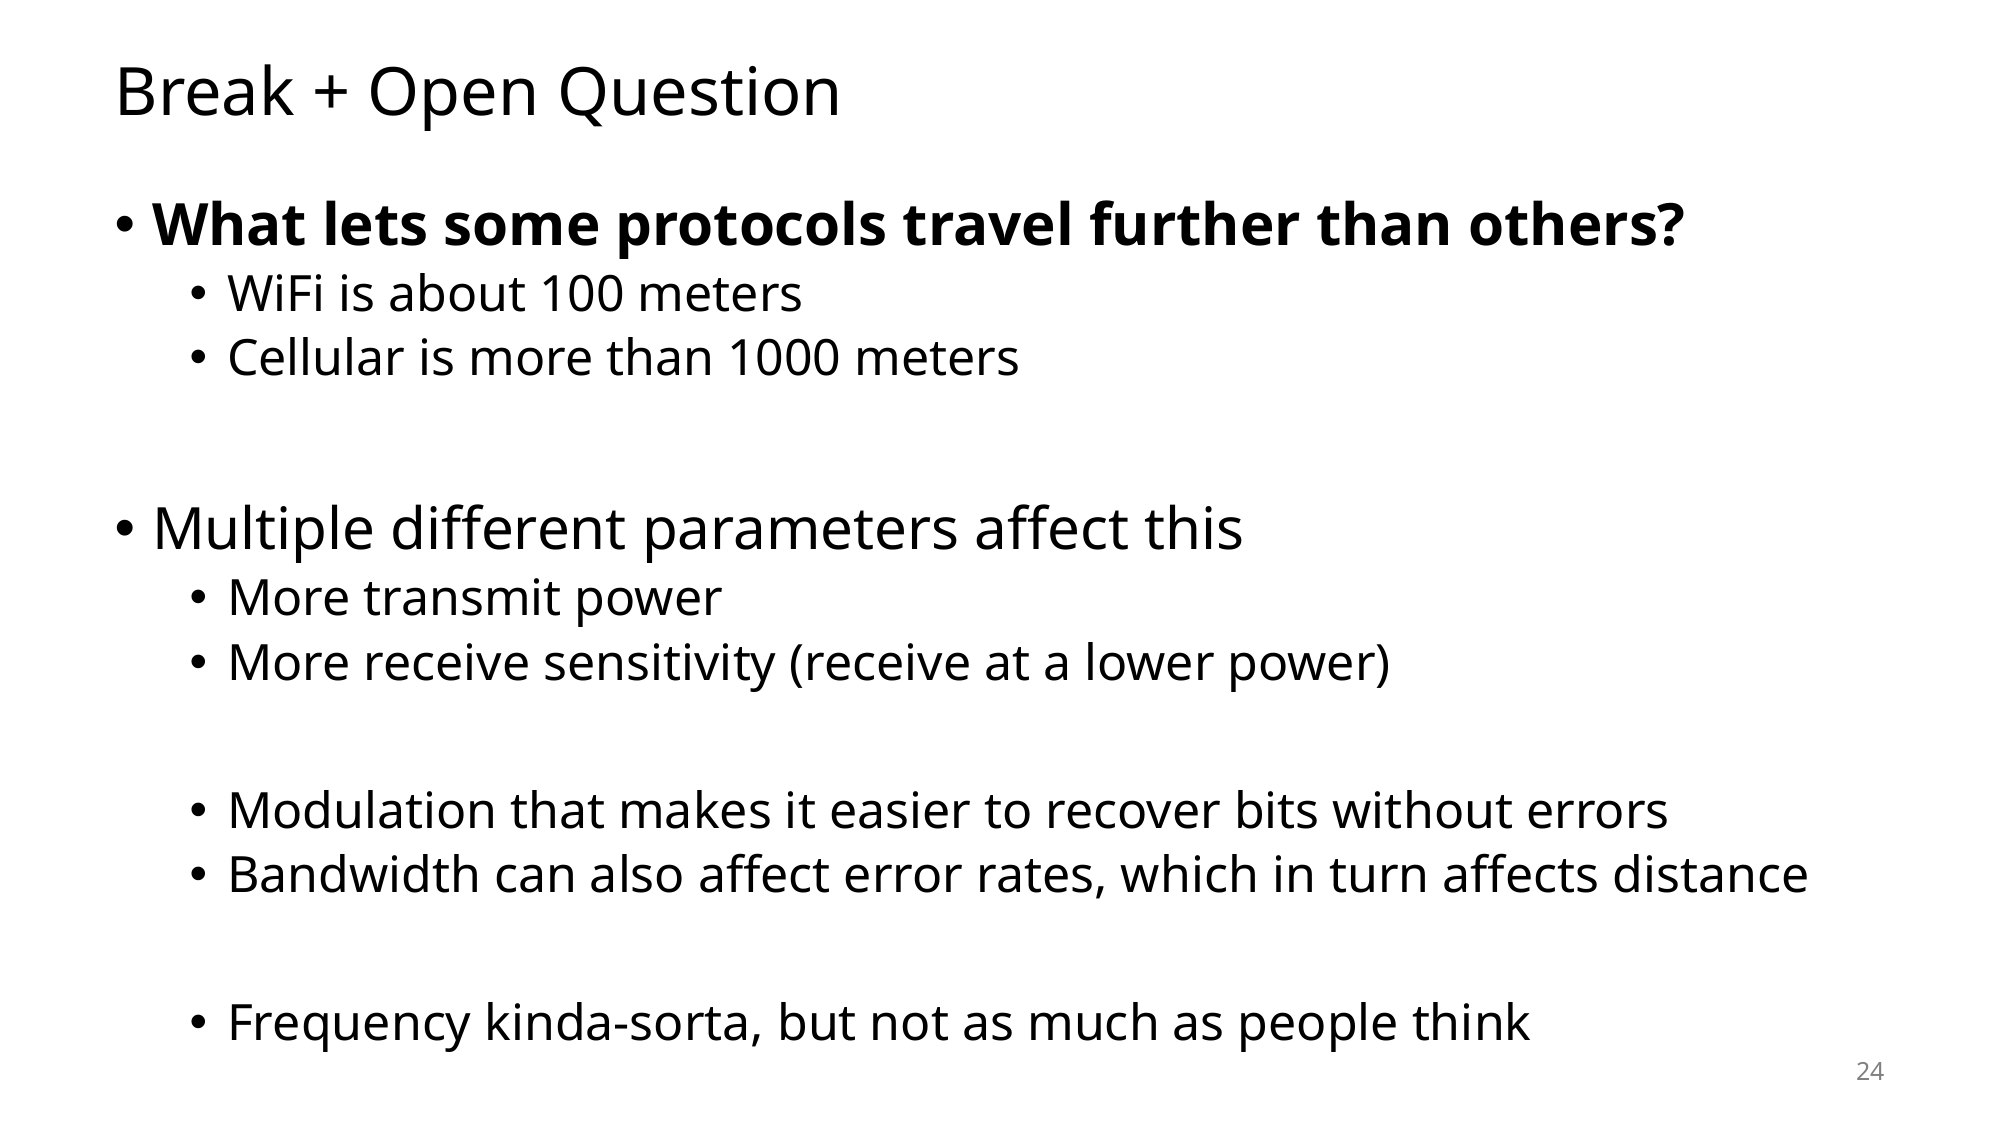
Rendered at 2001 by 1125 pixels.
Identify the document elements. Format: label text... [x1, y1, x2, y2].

list What lets some protocols travel further than others? WiFi is about 100 meters Cellular is more than 1000 meters Multiple different parameters affect this More transmit power More receive sensitivity (receive at a lower power) Modulation that makes it easier to recover bits without errors Bandwidth can also affect error rates, which in turn affects distance Frequency kinda-sorta, but not as much as people think [99, 187, 1900, 1013]
slide_number 24 [1749, 1042, 1900, 1103]
title Break + Open Question [99, 37, 1900, 150]
